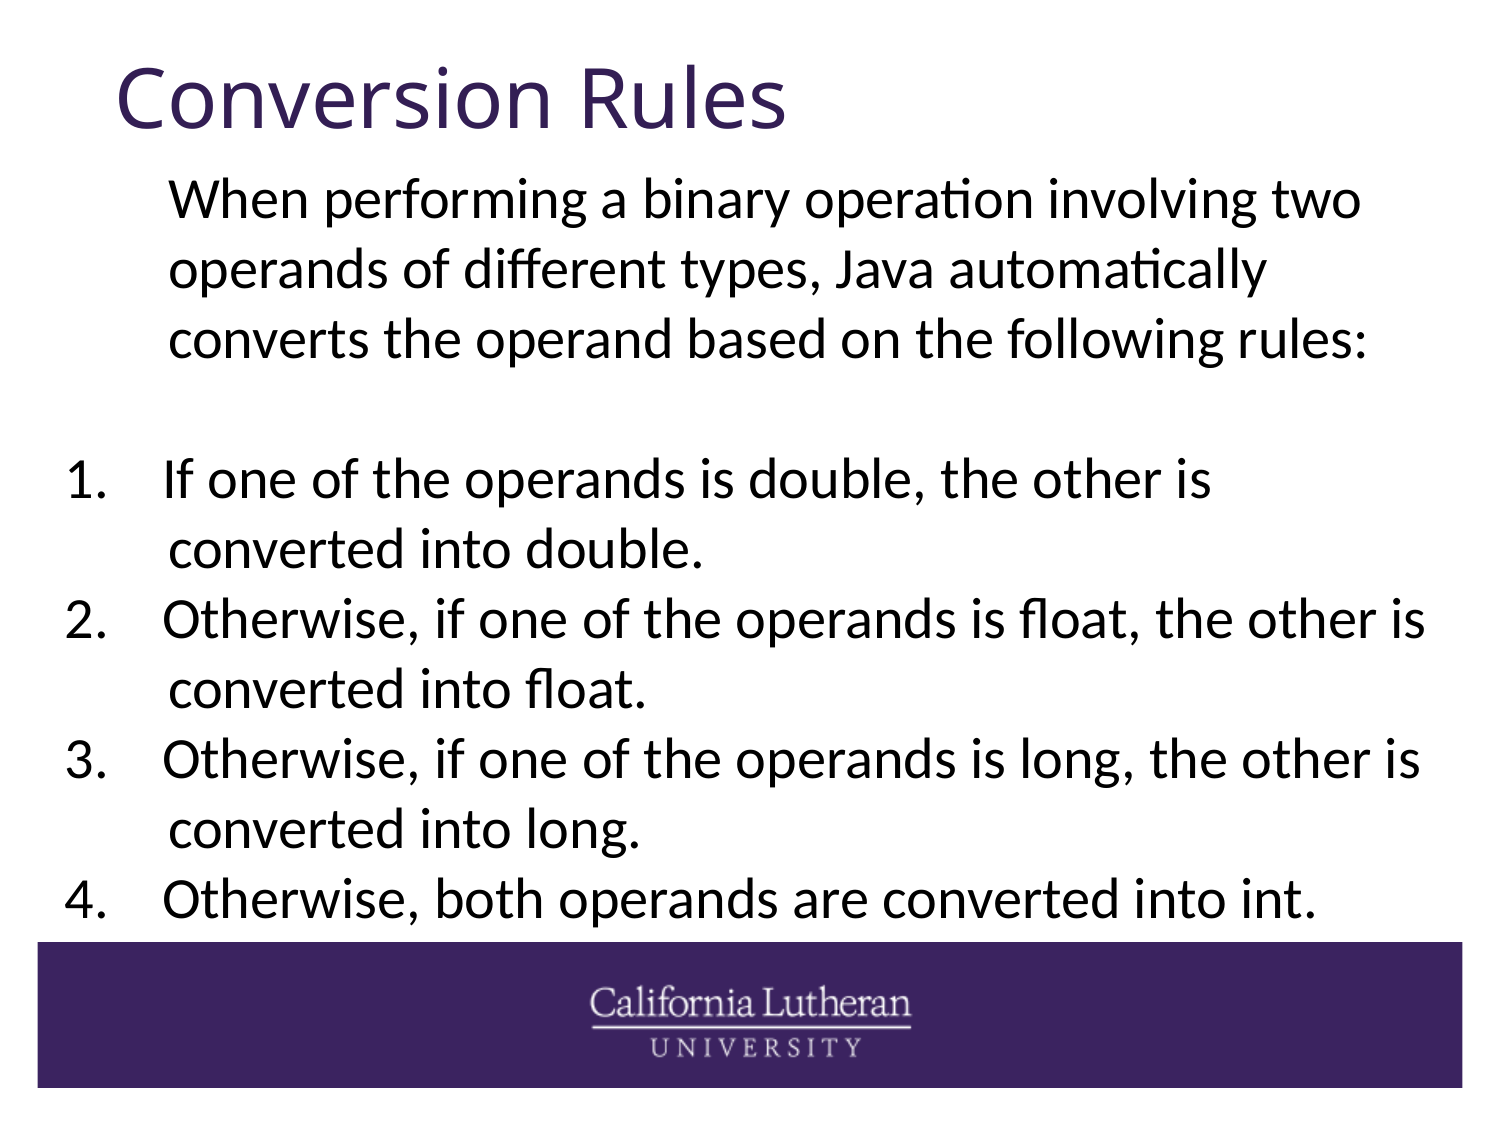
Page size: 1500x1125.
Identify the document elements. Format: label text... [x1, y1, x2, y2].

list When performing a binary operation involving two operands of different types, Java automatically converts the operand based on the following rules: 1. If one of the operands is double, the other is converted into double. 2. Otherwise, if one of the operands is float, the other is converted into float. 3. Otherwise, if one of the operands is long, the other is converted into long. 4. Otherwise, both operands are converted into int. [50, 153, 1450, 1003]
title Conversion Rules [99, 37, 1375, 153]
